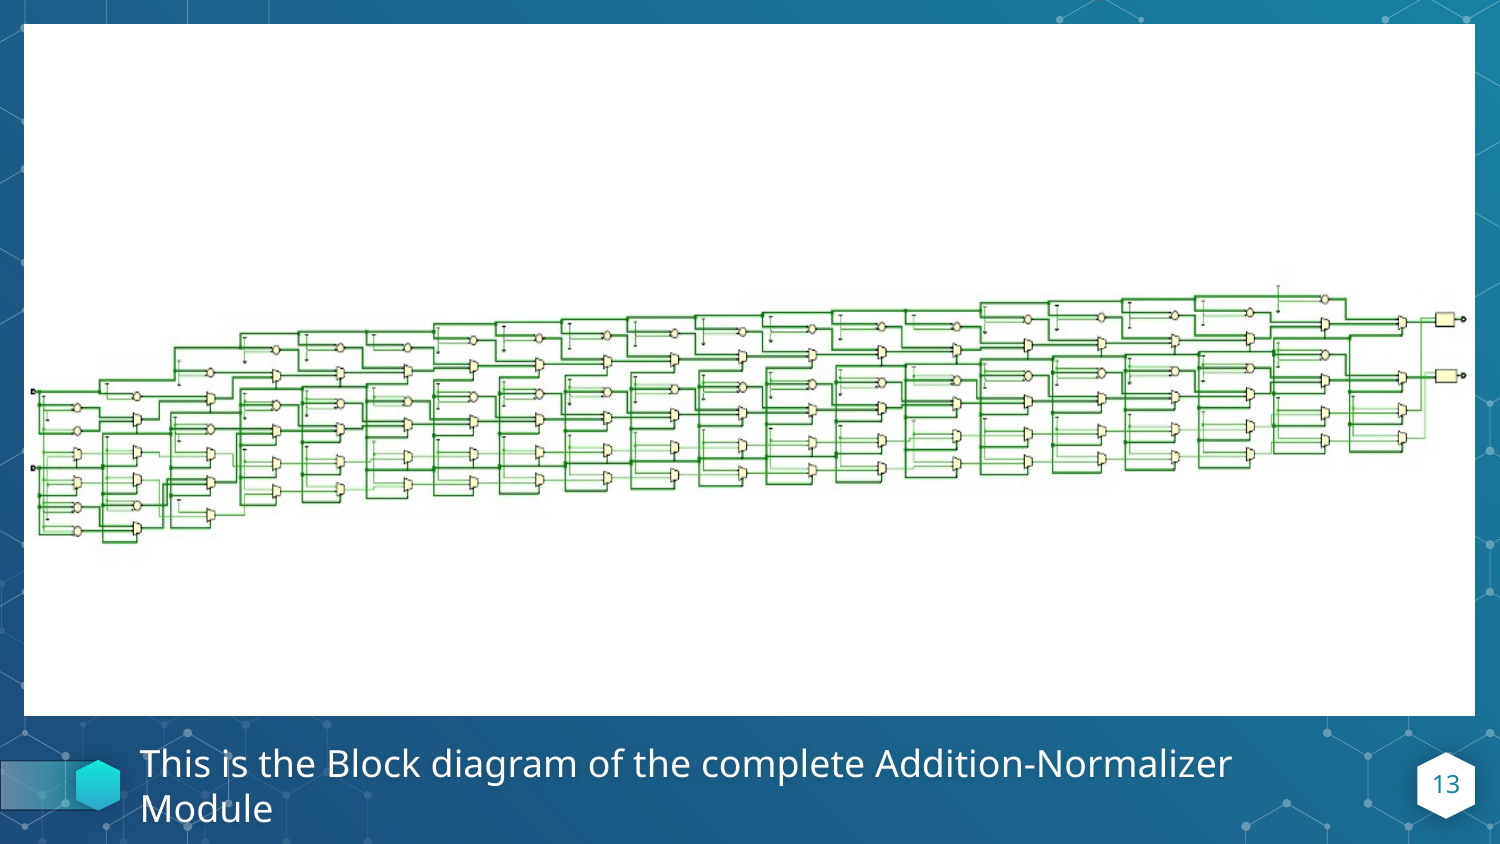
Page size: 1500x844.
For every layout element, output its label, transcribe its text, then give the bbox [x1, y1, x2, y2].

slide_number ‹#› [1417, 752, 1475, 819]
list This is the Block diagram of the complete Addition-Normalizer Module [139, 760, 1361, 811]
picture [24, 24, 1476, 716]
